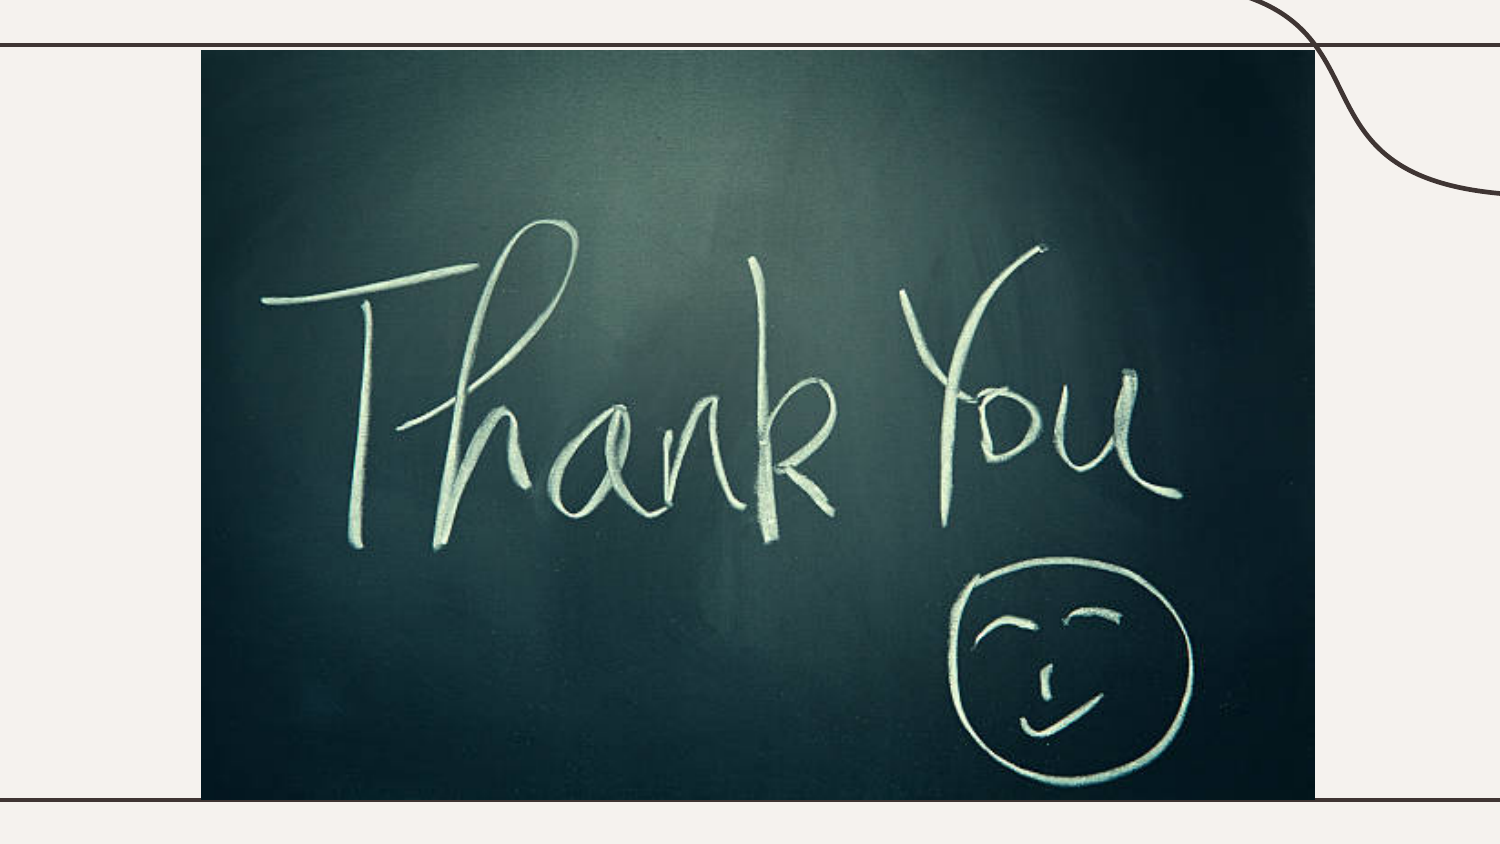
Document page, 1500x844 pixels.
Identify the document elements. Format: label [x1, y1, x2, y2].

picture [201, 49, 1315, 800]
